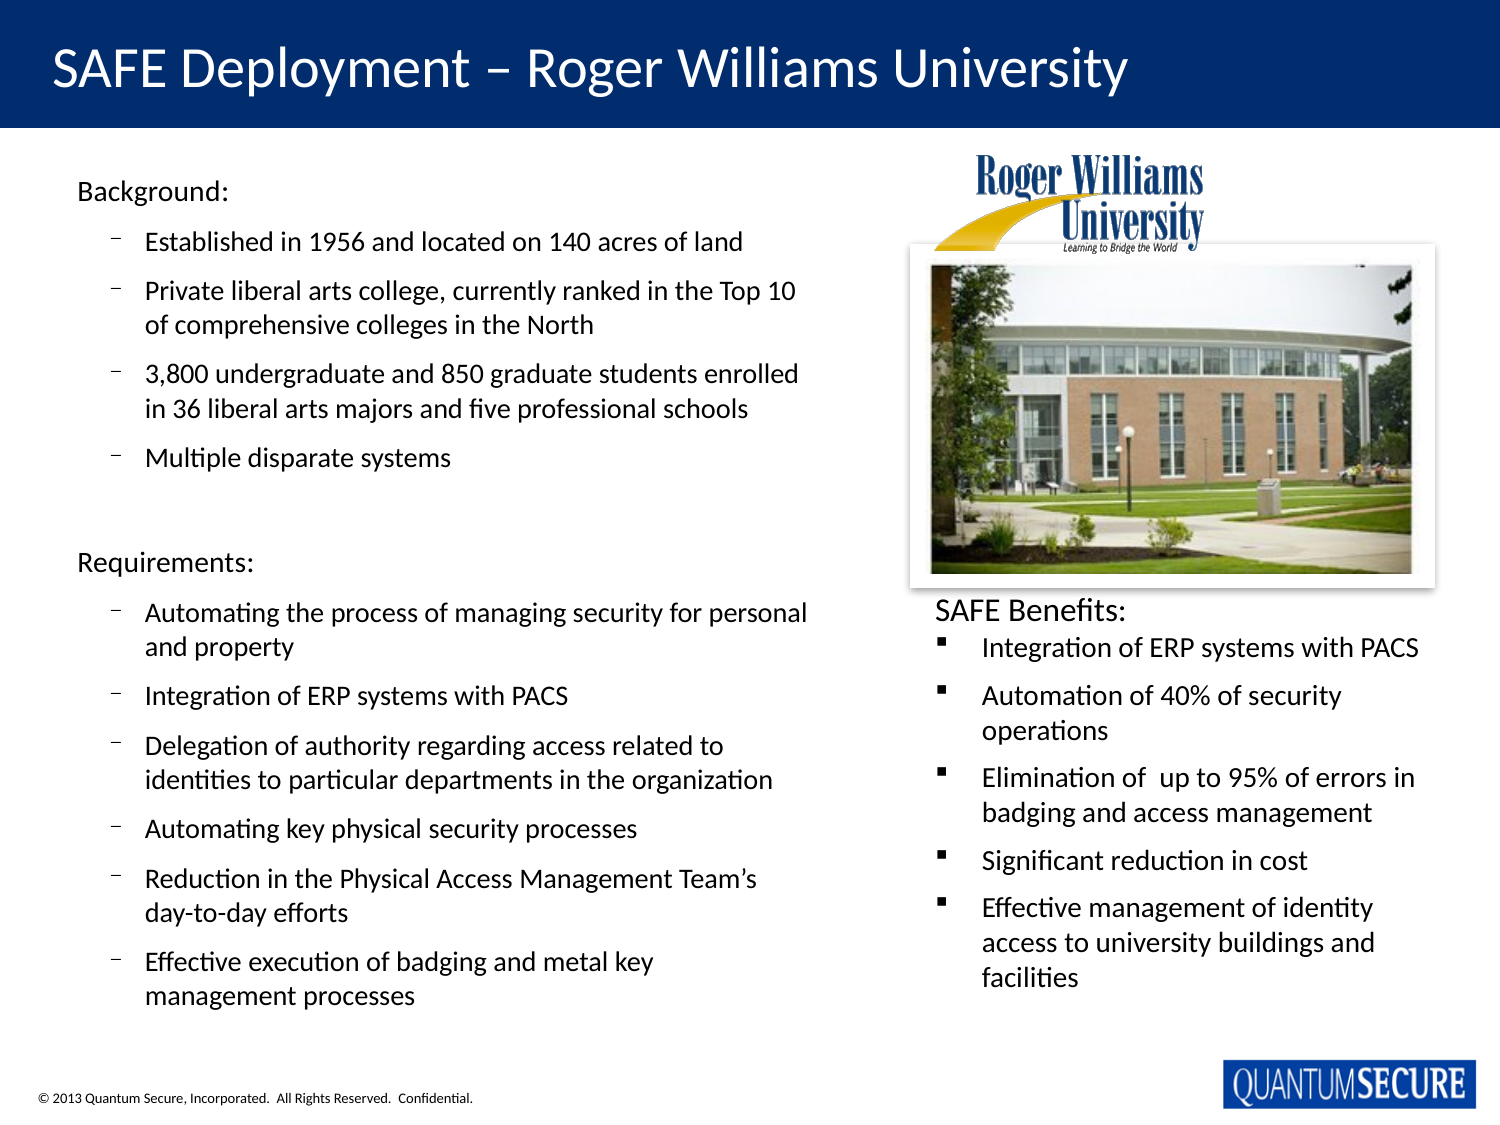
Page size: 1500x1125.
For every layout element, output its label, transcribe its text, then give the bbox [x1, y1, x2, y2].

list Background: Established in 1956 and located on 140 acres of land Private liberal arts college, currently ranked in the Top 10 of comprehensive colleges in the North 3,800 undergraduate and 850 graduate students enrolled in 36 liberal arts majors and five professional schools Multiple disparate systems Requirements: Automating the process of managing security for personal and property Integration of ERP systems with PACS Delegation of authority regarding access related to identities to particular departments in the organization Automating key physical security processes Reduction in the Physical Access Management Team’s day-to-day efforts Effective execution of badging and metal key management processes [62, 162, 825, 1038]
title SAFE Deployment – Roger Williams University [37, 30, 1463, 98]
picture [924, 145, 1421, 574]
text_box SAFE Benefits: Integration of ERP systems with PACS Automation of 40% of security operations Elimination of up to 95% of errors in badging and access management Significant reduction in cost Effective management of identity access to university buildings and facilities [920, 581, 1446, 1001]
picture [1222, 1058, 1478, 1110]
